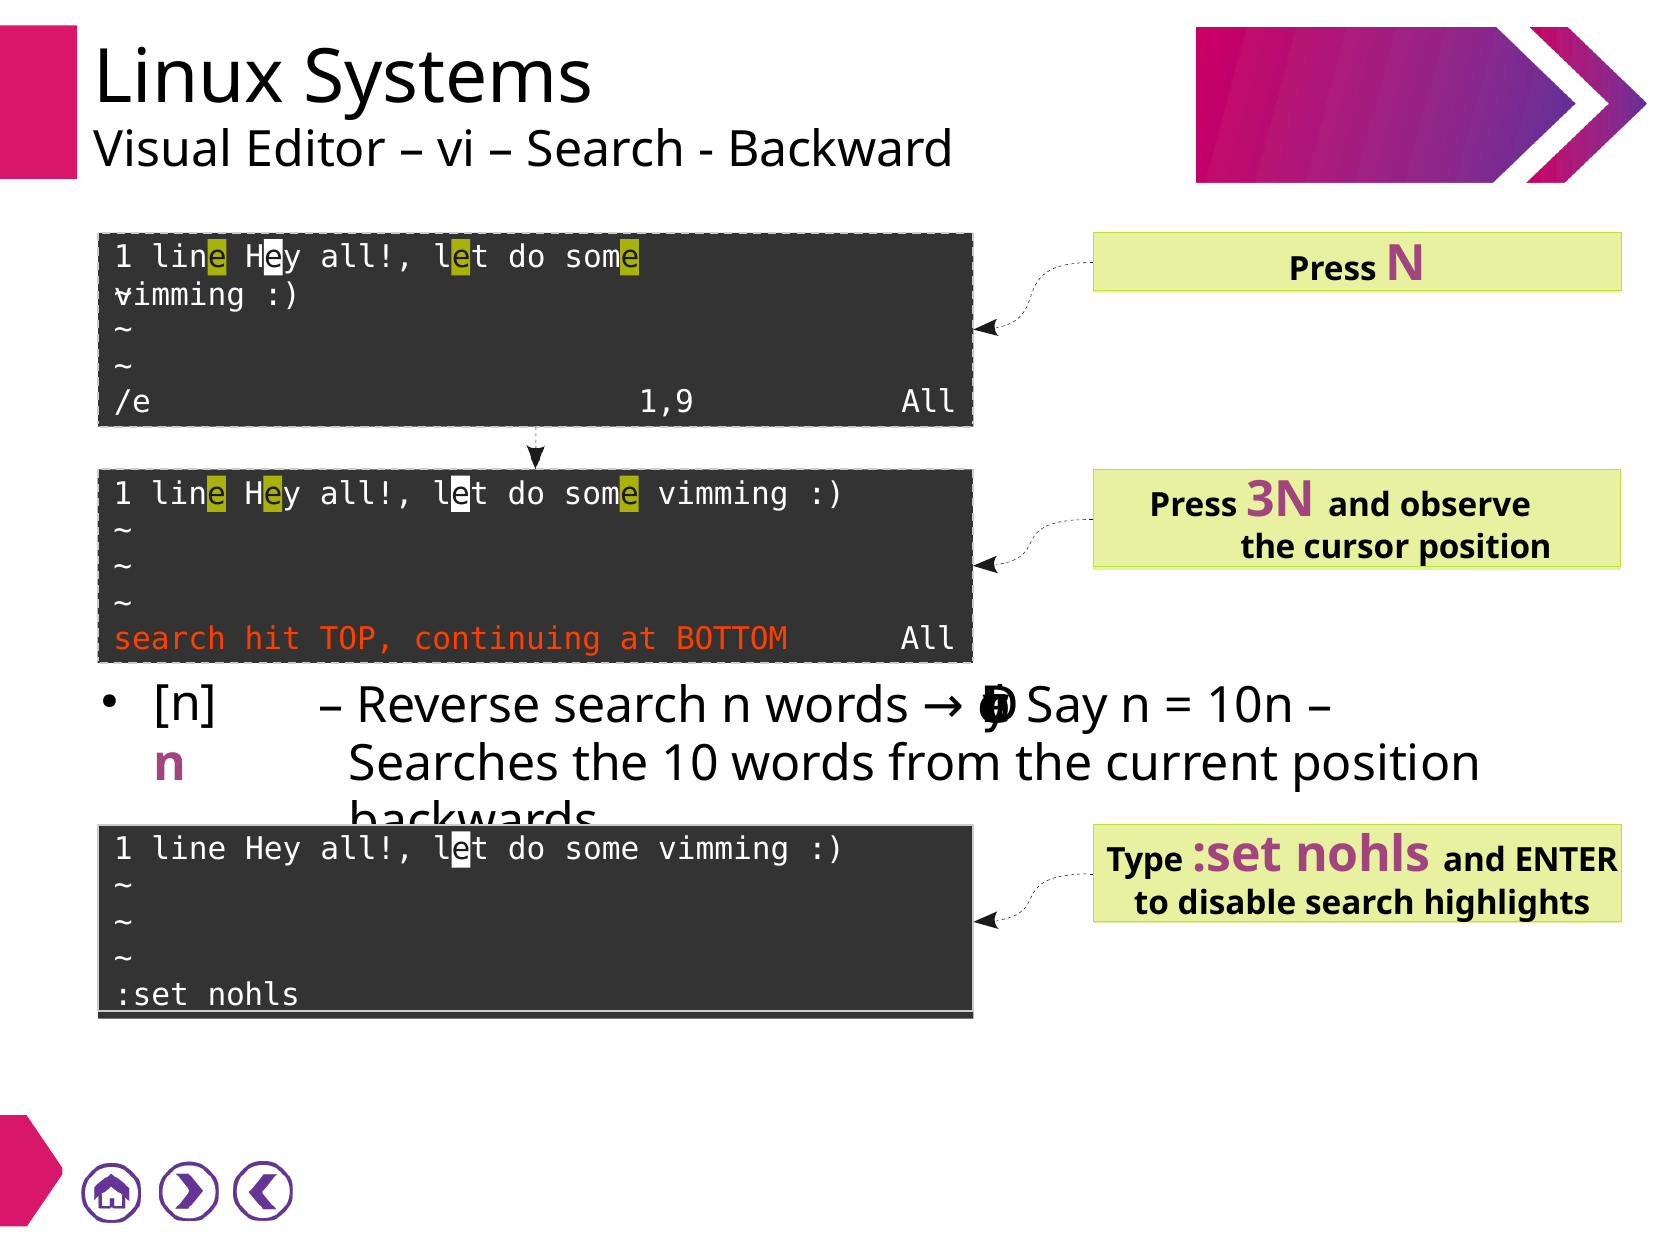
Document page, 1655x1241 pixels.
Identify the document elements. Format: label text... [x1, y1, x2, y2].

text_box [973, 873, 1094, 930]
picture [1196, 27, 1647, 183]
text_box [97, 824, 974, 1019]
text_box [n]n [151, 672, 250, 791]
picture [80, 1163, 141, 1223]
text_box – Reverse search n words → Directory Say n = 10n – Searches the 10 words from the current position backwards [316, 668, 1535, 849]
picture [159, 1161, 219, 1222]
text_box [1099, 567, 1621, 571]
picture [233, 1161, 293, 1222]
title Linux Systems Visual Editor – vi – Search - Backward [91, 26, 1136, 236]
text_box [96, 262, 1094, 664]
text_box Press 3N and observe the cursor position [1099, 468, 1621, 567]
text_box Type :set nohls and ENTER to disable search highlights [1093, 824, 1622, 922]
text_box Press N [1093, 232, 1622, 291]
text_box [96, 231, 975, 261]
text_box ● [98, 683, 121, 713]
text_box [526, 426, 1094, 574]
